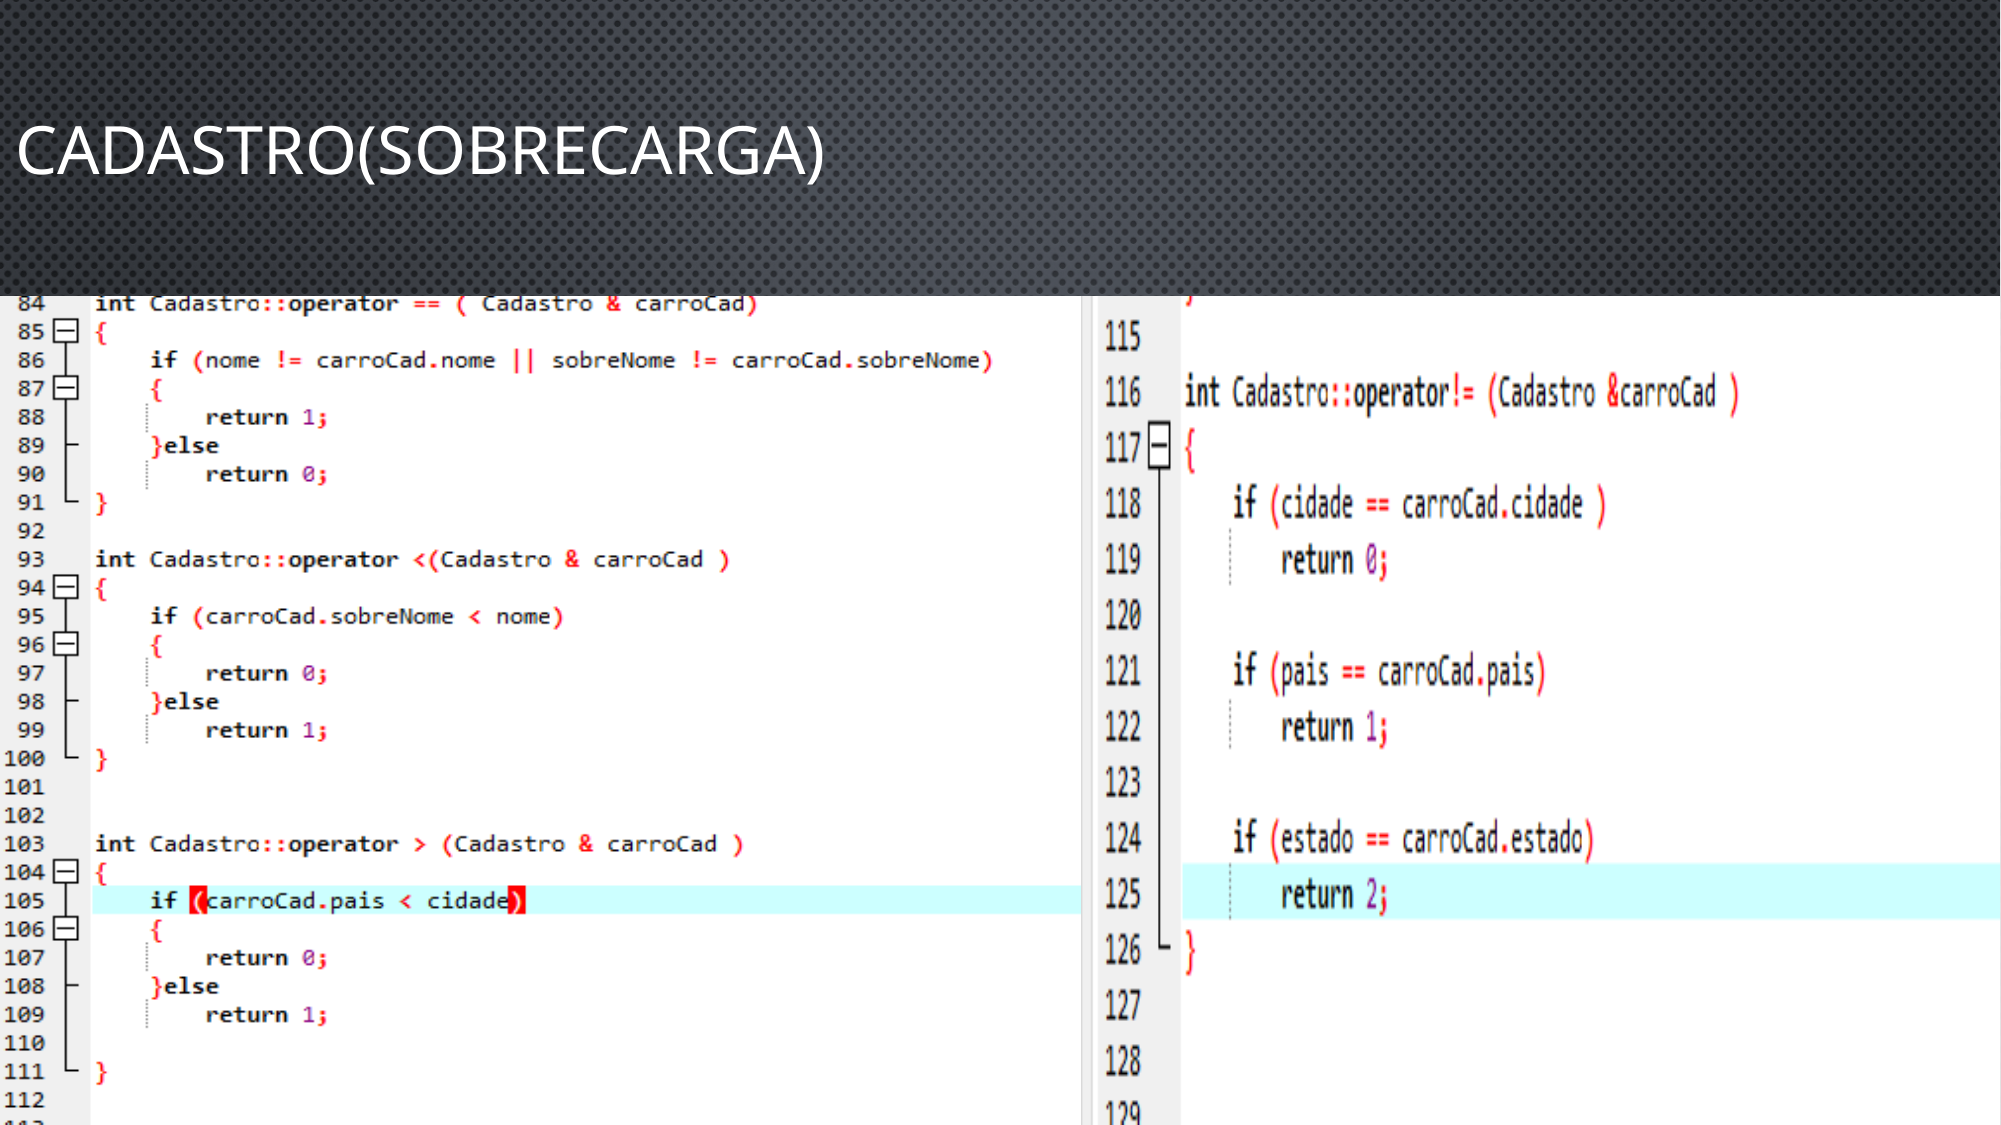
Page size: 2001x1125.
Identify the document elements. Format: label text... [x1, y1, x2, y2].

picture [1081, 296, 2000, 1125]
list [0, 296, 1081, 1125]
title Cadastro(sobrecarga) [0, 0, 1604, 296]
